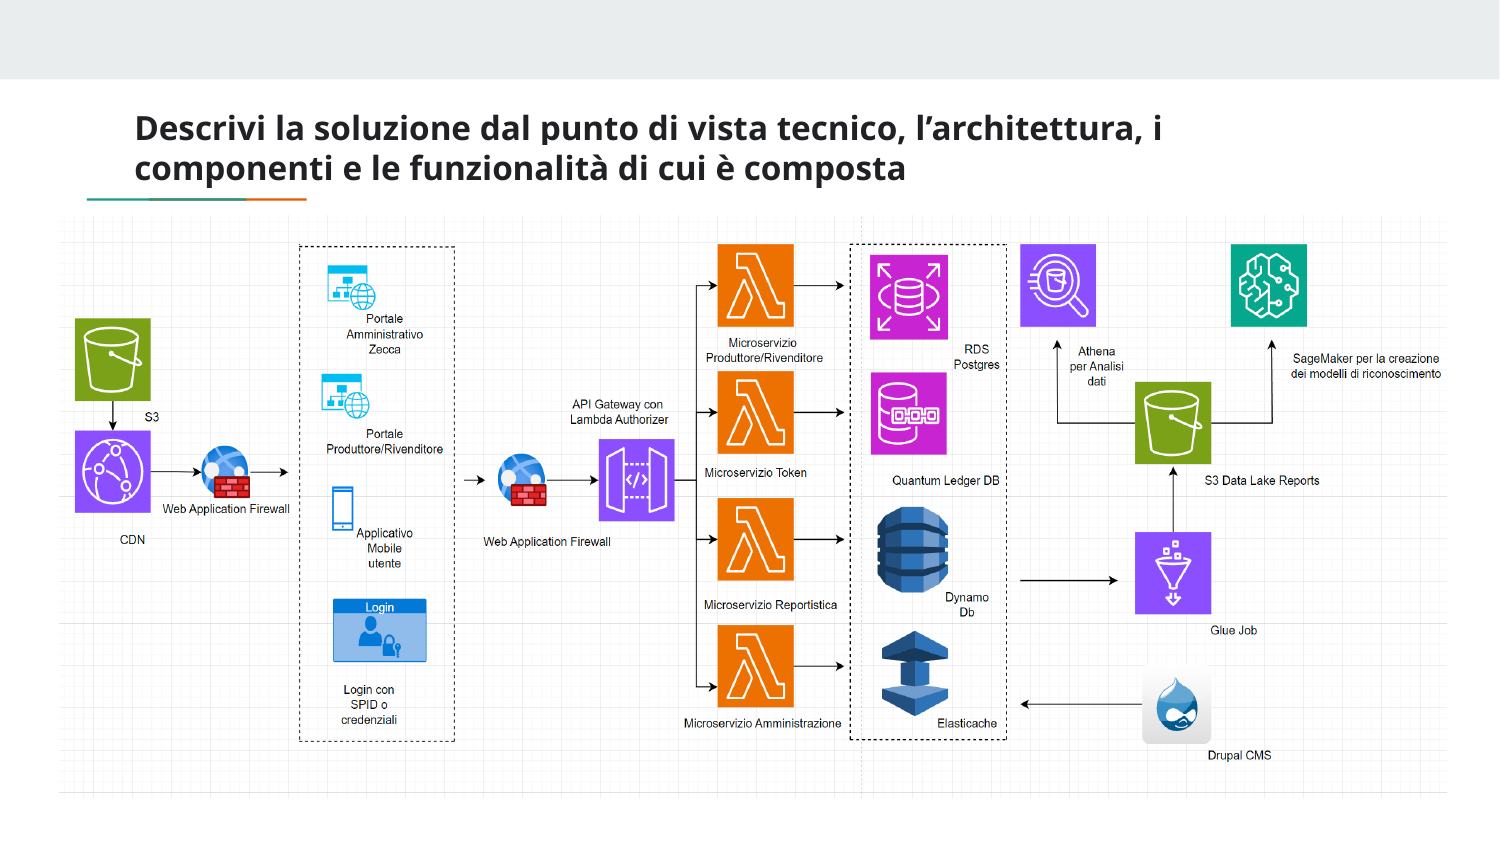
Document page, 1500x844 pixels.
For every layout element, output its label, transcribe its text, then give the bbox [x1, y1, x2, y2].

picture [58, 215, 1447, 798]
text_box Descrivi la soluzione dal punto di vista tecnico, l’architettura, i componenti e le funzionalità di cui è composta [119, 92, 1381, 199]
